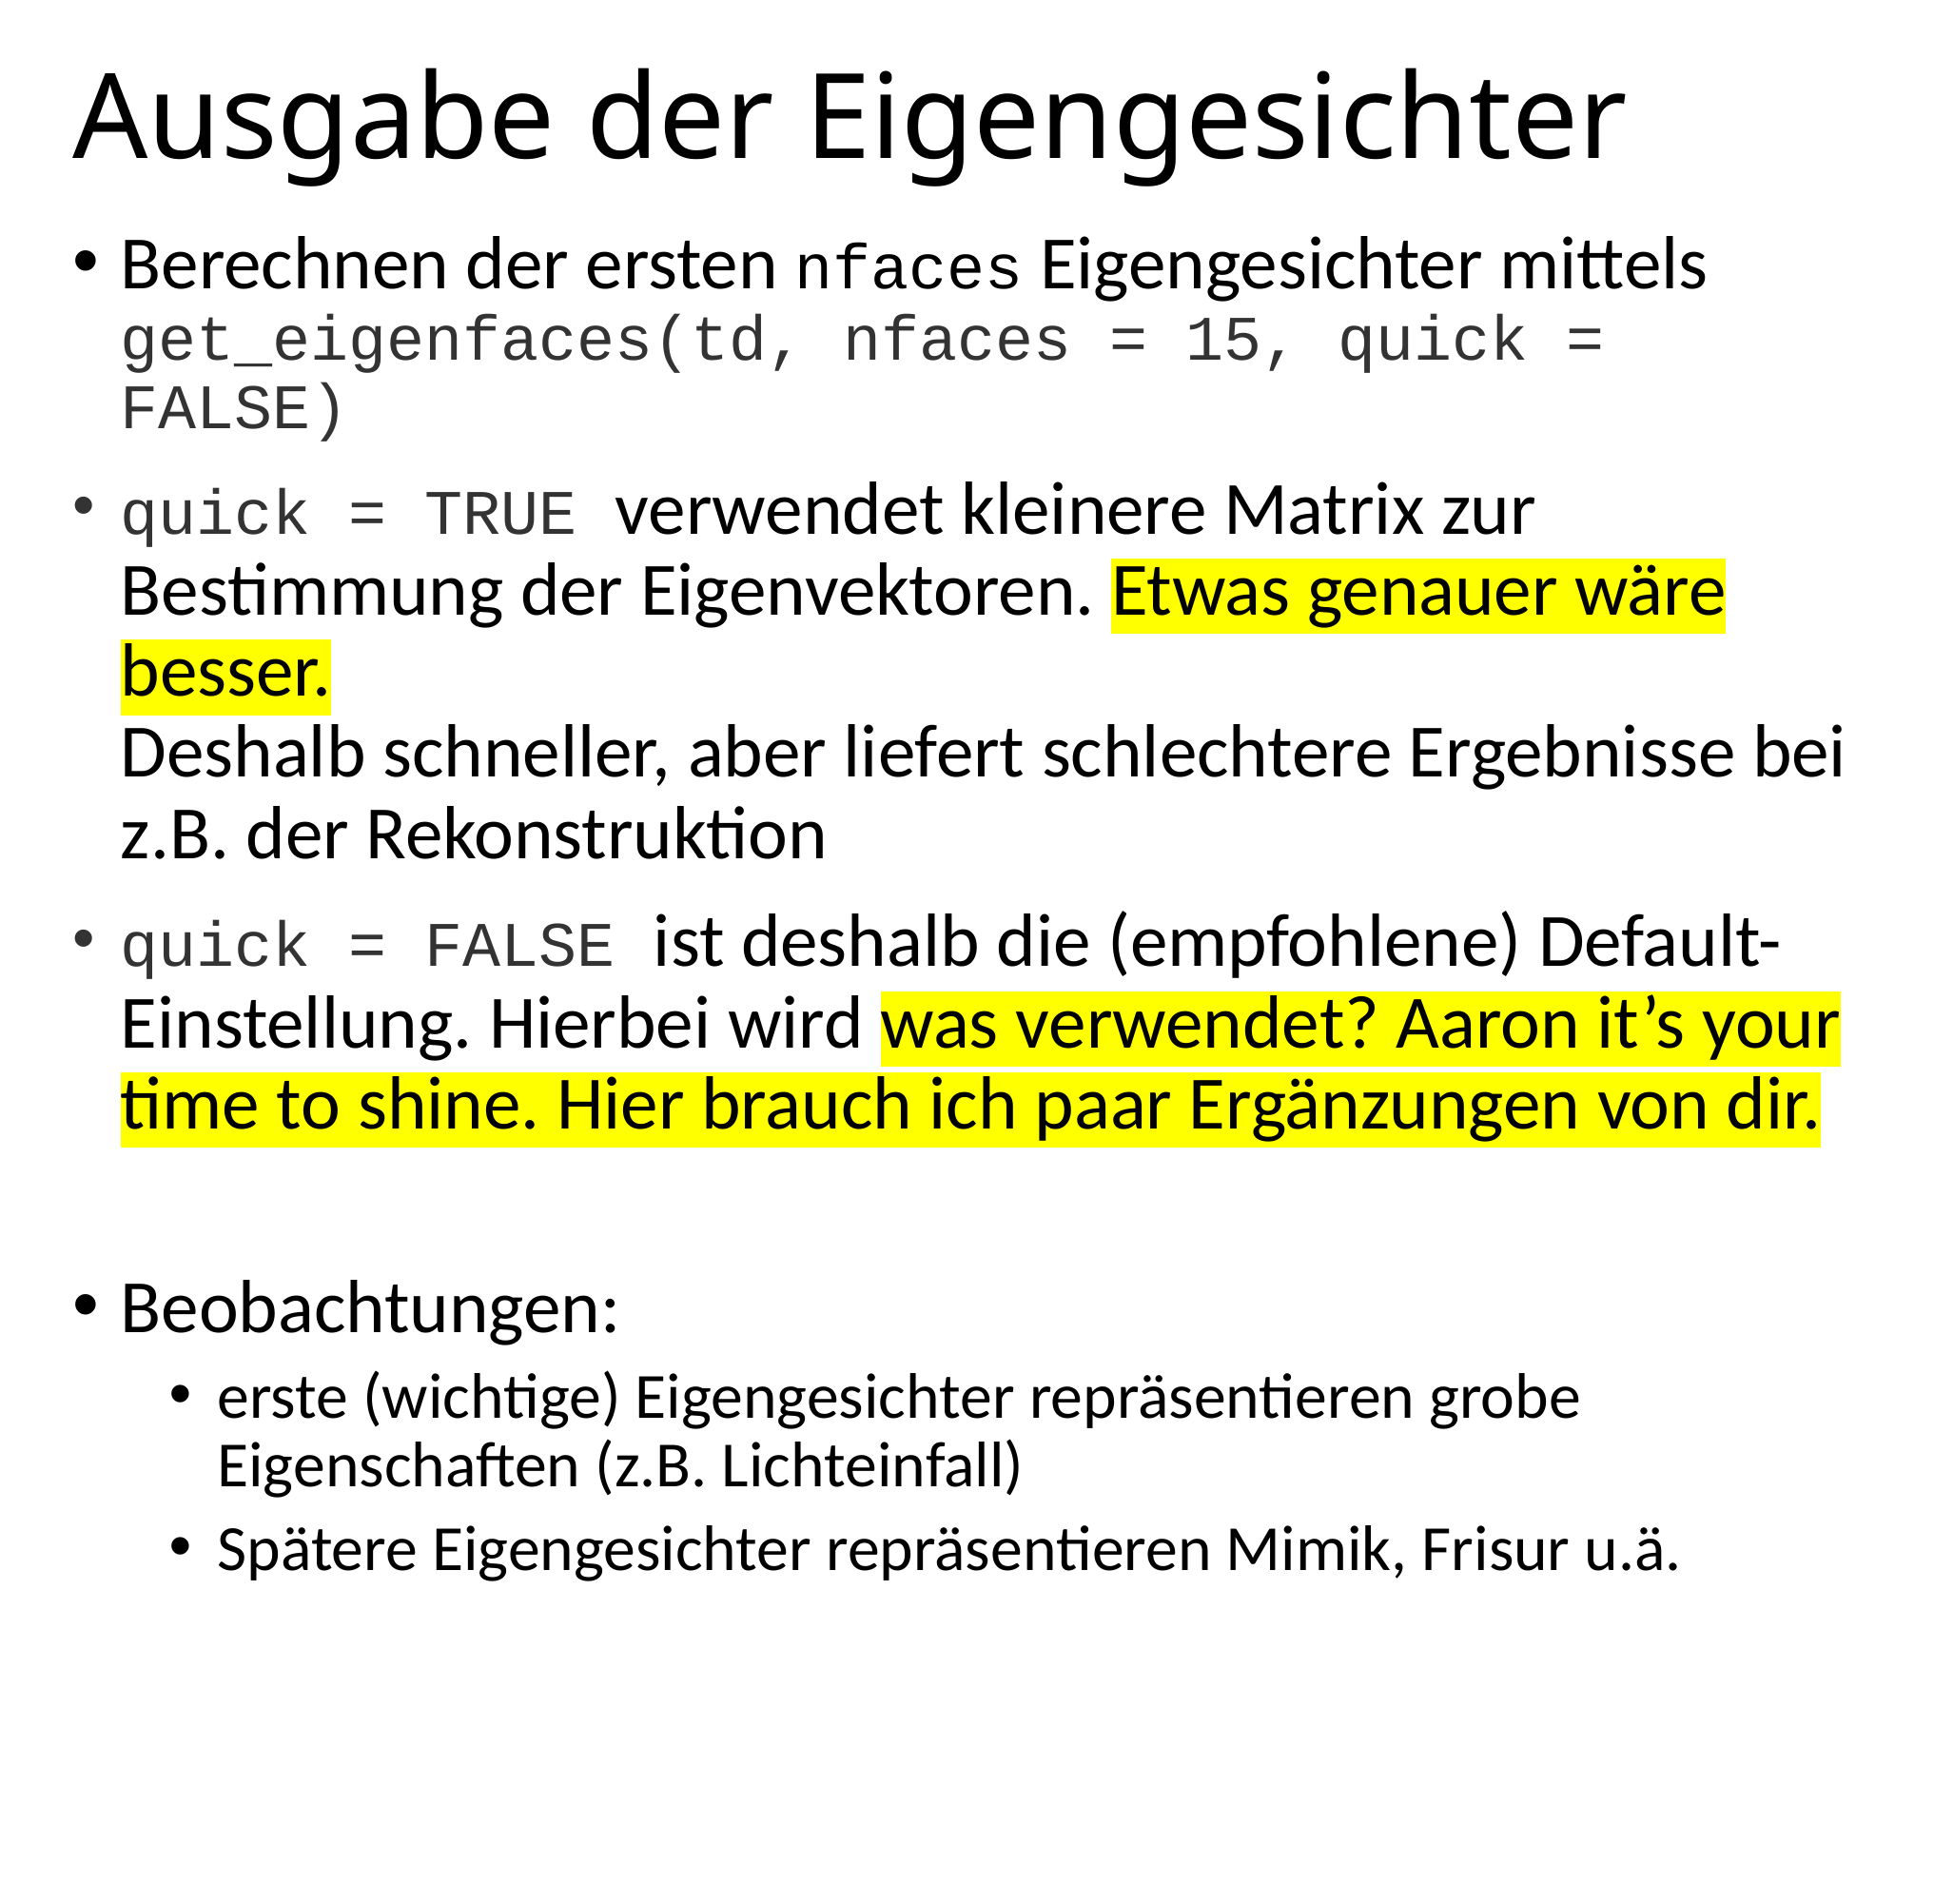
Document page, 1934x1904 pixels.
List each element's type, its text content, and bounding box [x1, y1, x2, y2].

list Berechnen der ersten nfaces Eigengesichter mittels get_eigenfaces(td, nfaces = 15, quick = FALSE) quick = TRUE verwendet kleinere Matrix zur Bestimmung der Eigenvektoren. Etwas genauer wäre besser. Deshalb schneller, aber liefert schlechtere Ergebnisse bei z.B. der Rekonstruktion quick = FALSE ist deshalb die (empfohlene) Default-Einstellung. Hierbei wird was verwendet? Aaron it’s your time to shine. Hier brauch ich paar Ergänzungen von dir. Beobachtungen: erste (wichtige) Eigengesichter repräsentieren grobe Eigenschaften (z.B. Lichteinfall) Spätere Eigengesichter repräsentieren Mimik, Frisur u.ä. [58, 216, 1875, 1879]
title Ausgabe der Eigengesichter [58, 23, 1875, 216]
